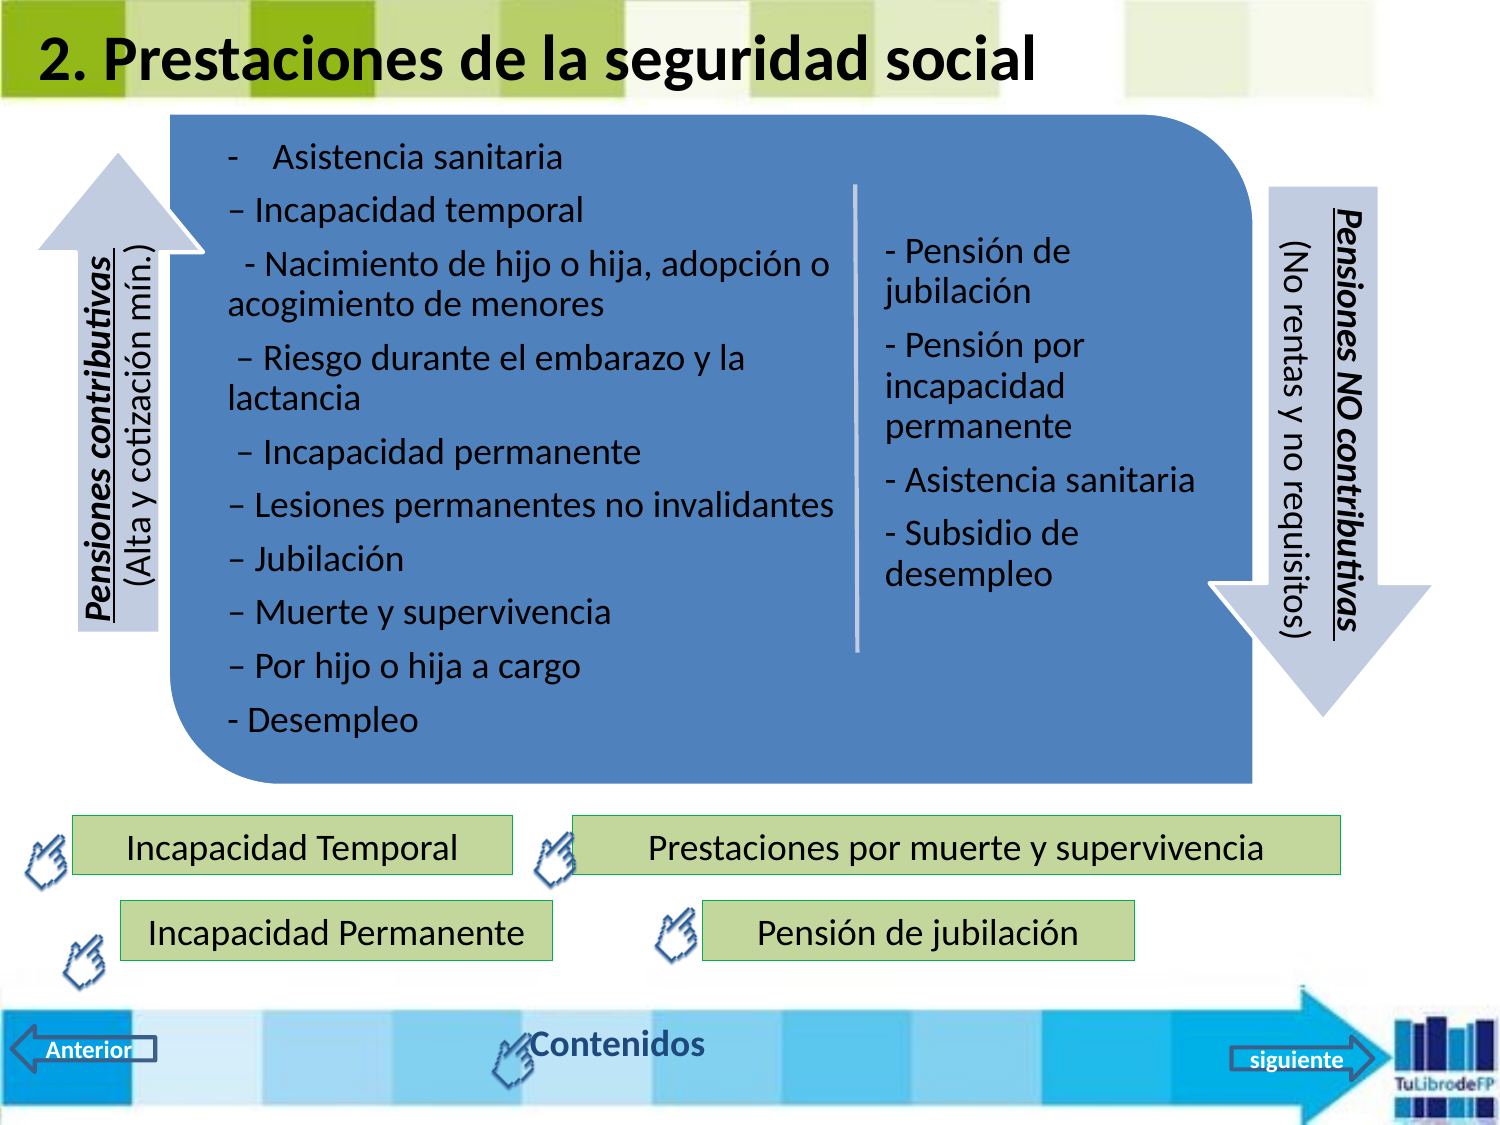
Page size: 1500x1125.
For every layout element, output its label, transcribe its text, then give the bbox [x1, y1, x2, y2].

text_box Contenidos [514, 1011, 732, 1072]
text_box 2. Prestaciones de la seguridad social [23, 6, 1374, 102]
text_box Incapacidad Permanente [120, 900, 553, 961]
text_box Pensión de jubilación [702, 900, 1135, 961]
picture [0, 0, 1500, 1125]
text_box siguiente [1229, 1034, 1376, 1083]
text_box Anterior [9, 1023, 158, 1074]
text_box Incapacidad Temporal [72, 815, 513, 875]
text_box Prestaciones por muerte y supervivencia [572, 815, 1341, 875]
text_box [23, 125, 1448, 799]
